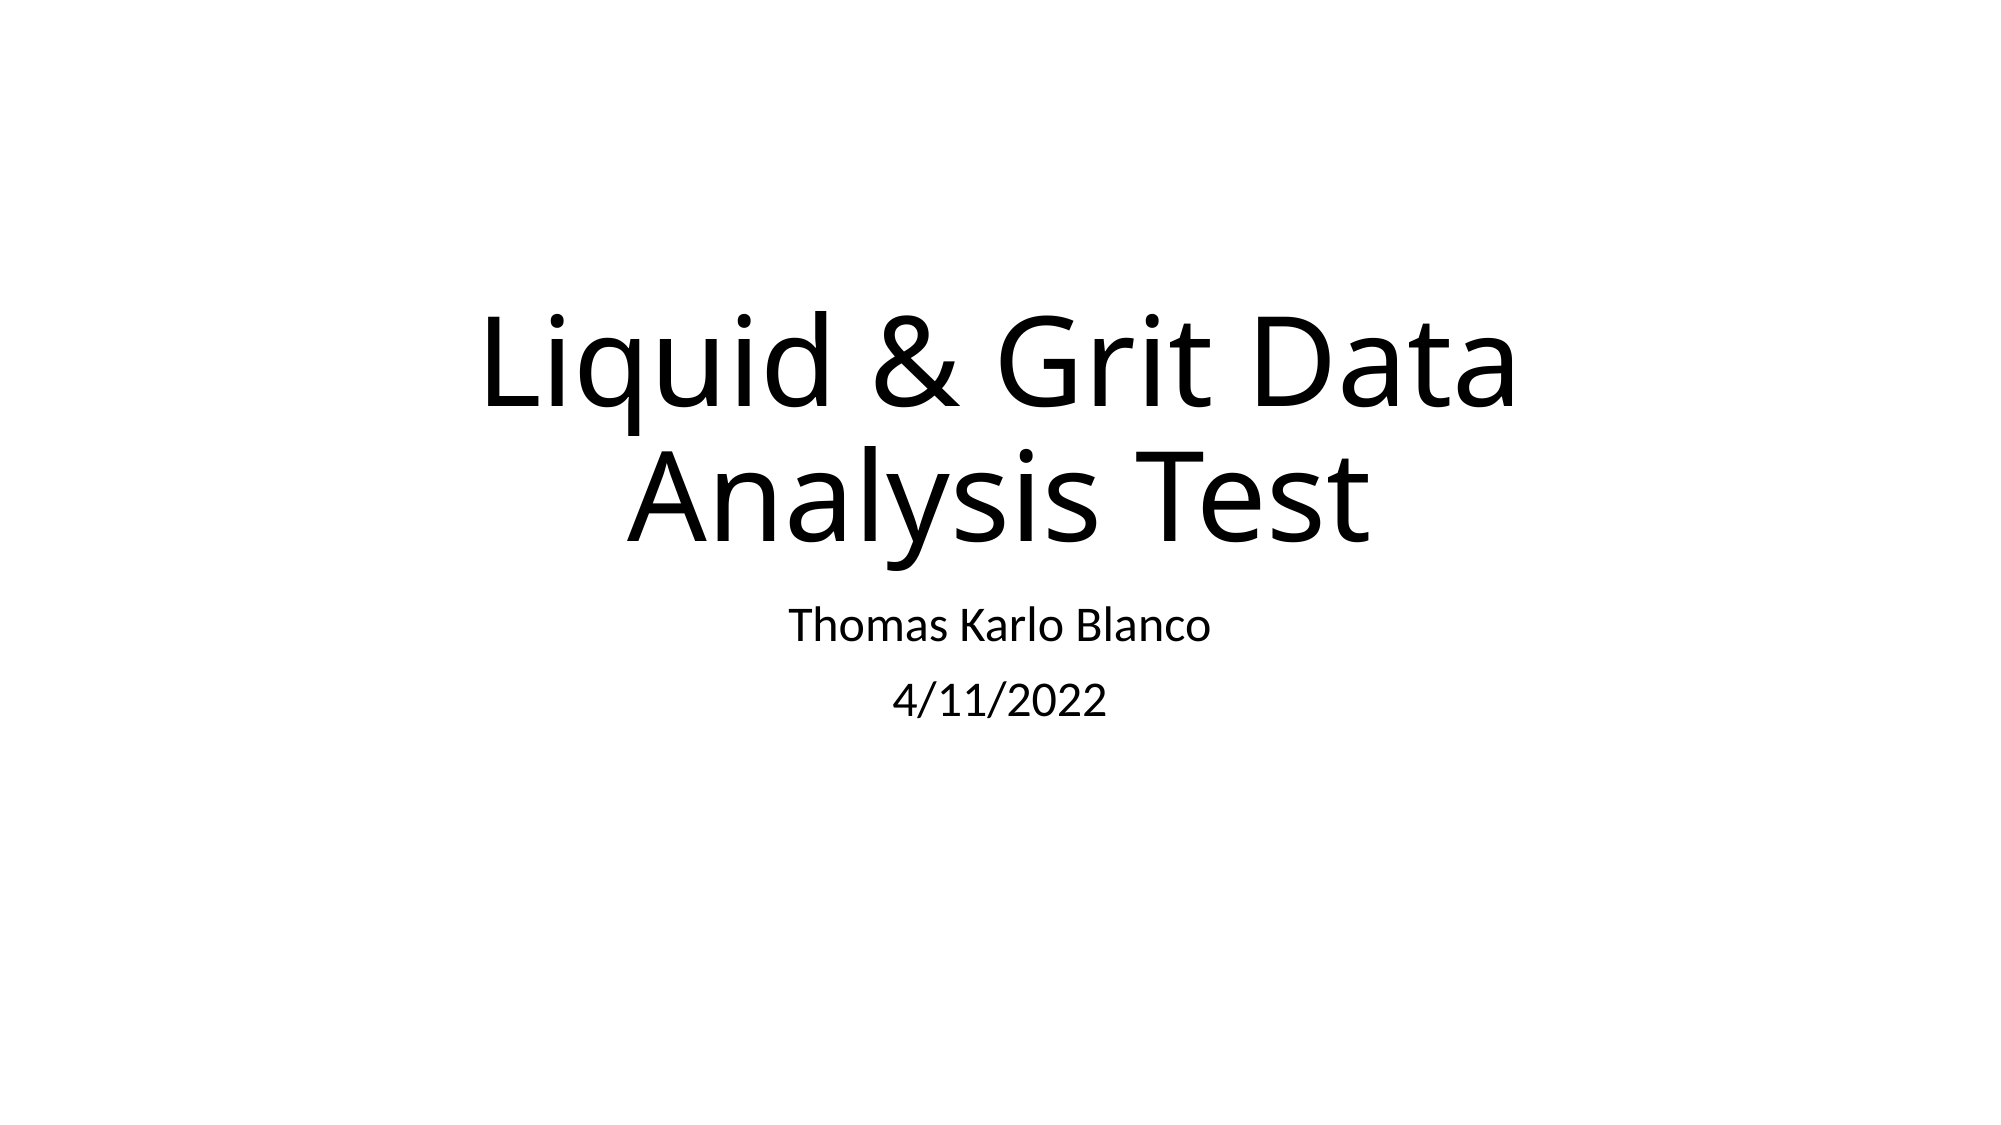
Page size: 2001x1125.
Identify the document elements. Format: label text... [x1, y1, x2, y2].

subtitle Thomas Karlo Blanco 4/11/2022 [249, 590, 1750, 863]
title Liquid & Grit Data Analysis Test [249, 184, 1750, 576]
